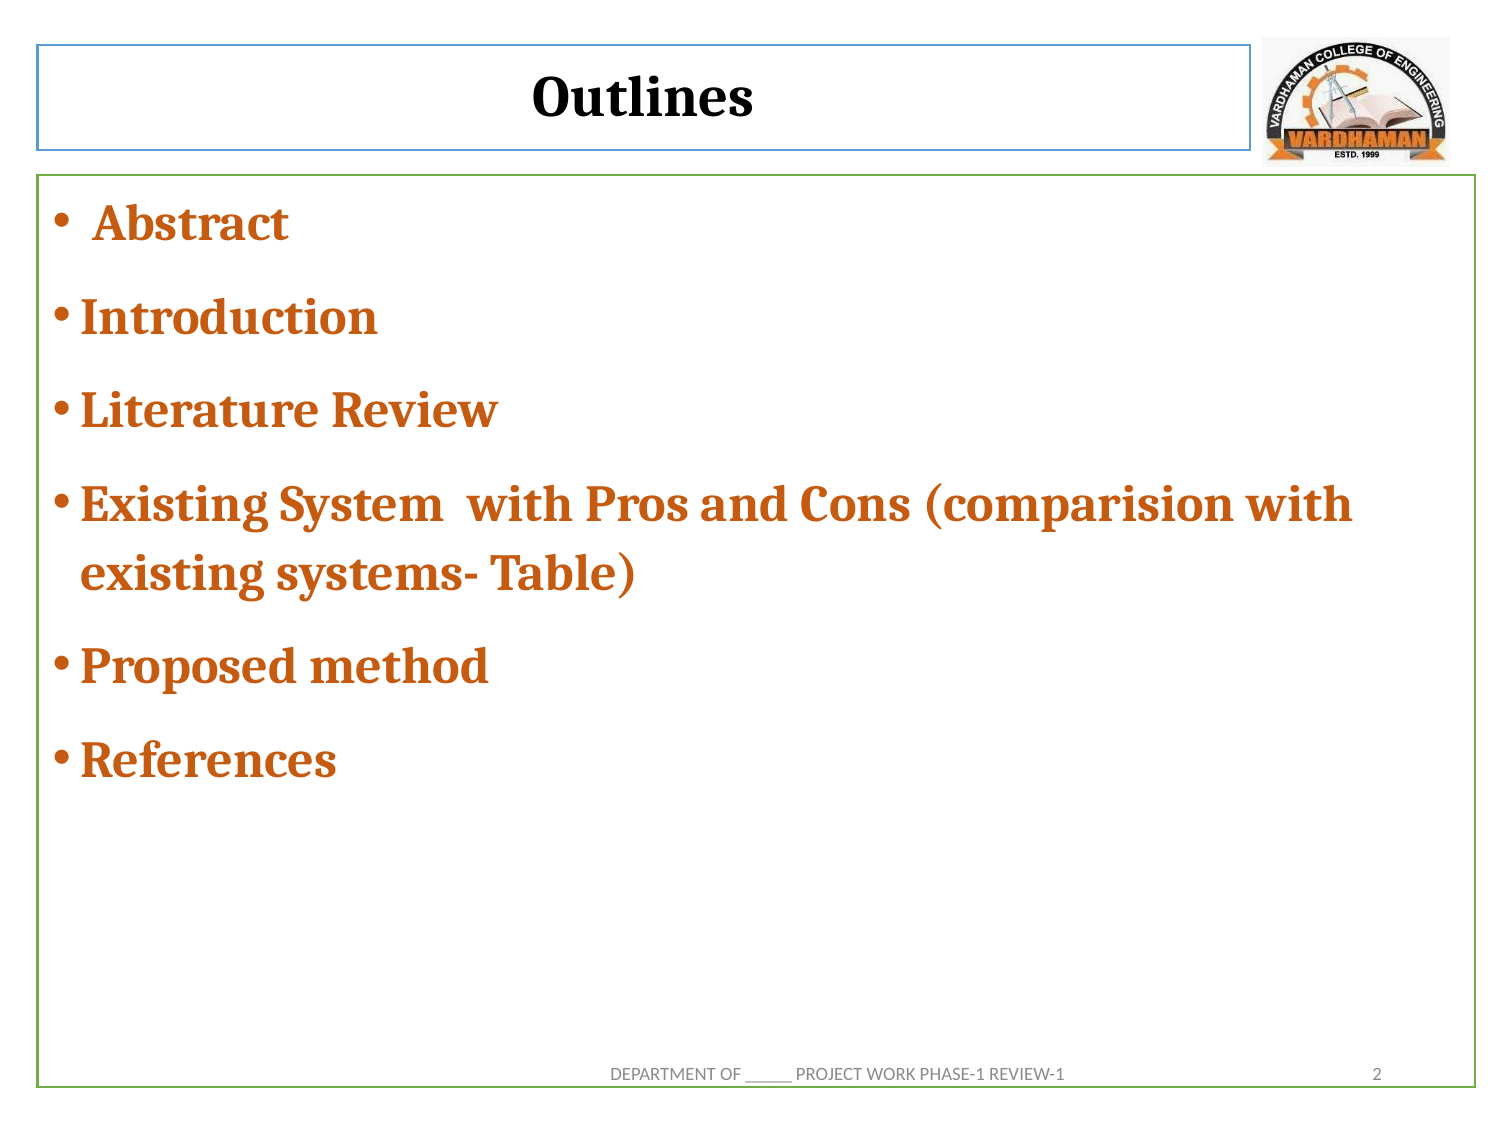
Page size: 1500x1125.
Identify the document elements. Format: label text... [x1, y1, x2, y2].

picture [1262, 37, 1450, 167]
list Abstract Introduction Literature Review Existing System with Pros and Cons (comparision with existing systems- Table) Proposed method References [36, 174, 1476, 1088]
slide_number 2 [1059, 1042, 1397, 1103]
footer DEPARTMENT OF _____ PROJECT WORK PHASE-1 REVIEW-1 [512, 1042, 1059, 1103]
title Outlines [36, 44, 1251, 151]
